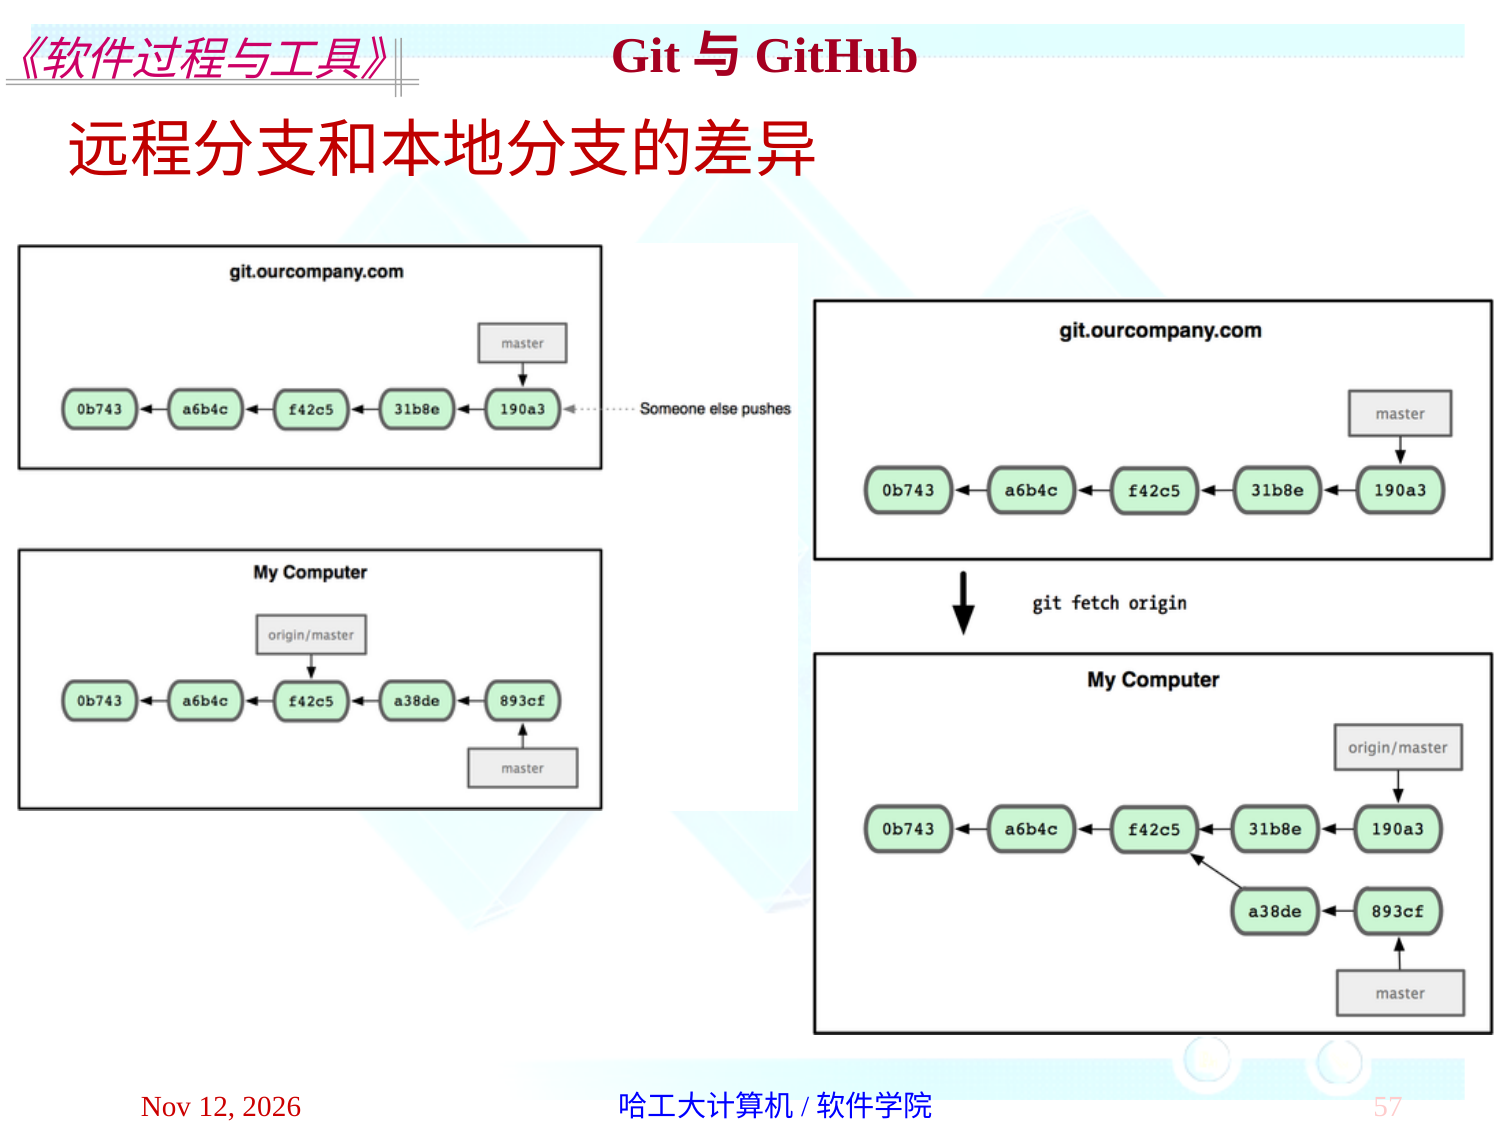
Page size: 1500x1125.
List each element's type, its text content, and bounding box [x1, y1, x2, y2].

picture [811, 297, 1495, 1035]
picture [15, 243, 798, 811]
text_box Git与GitHub [389, 15, 1140, 90]
text_box 远程分支和本地分支的差异 [53, 101, 1447, 209]
